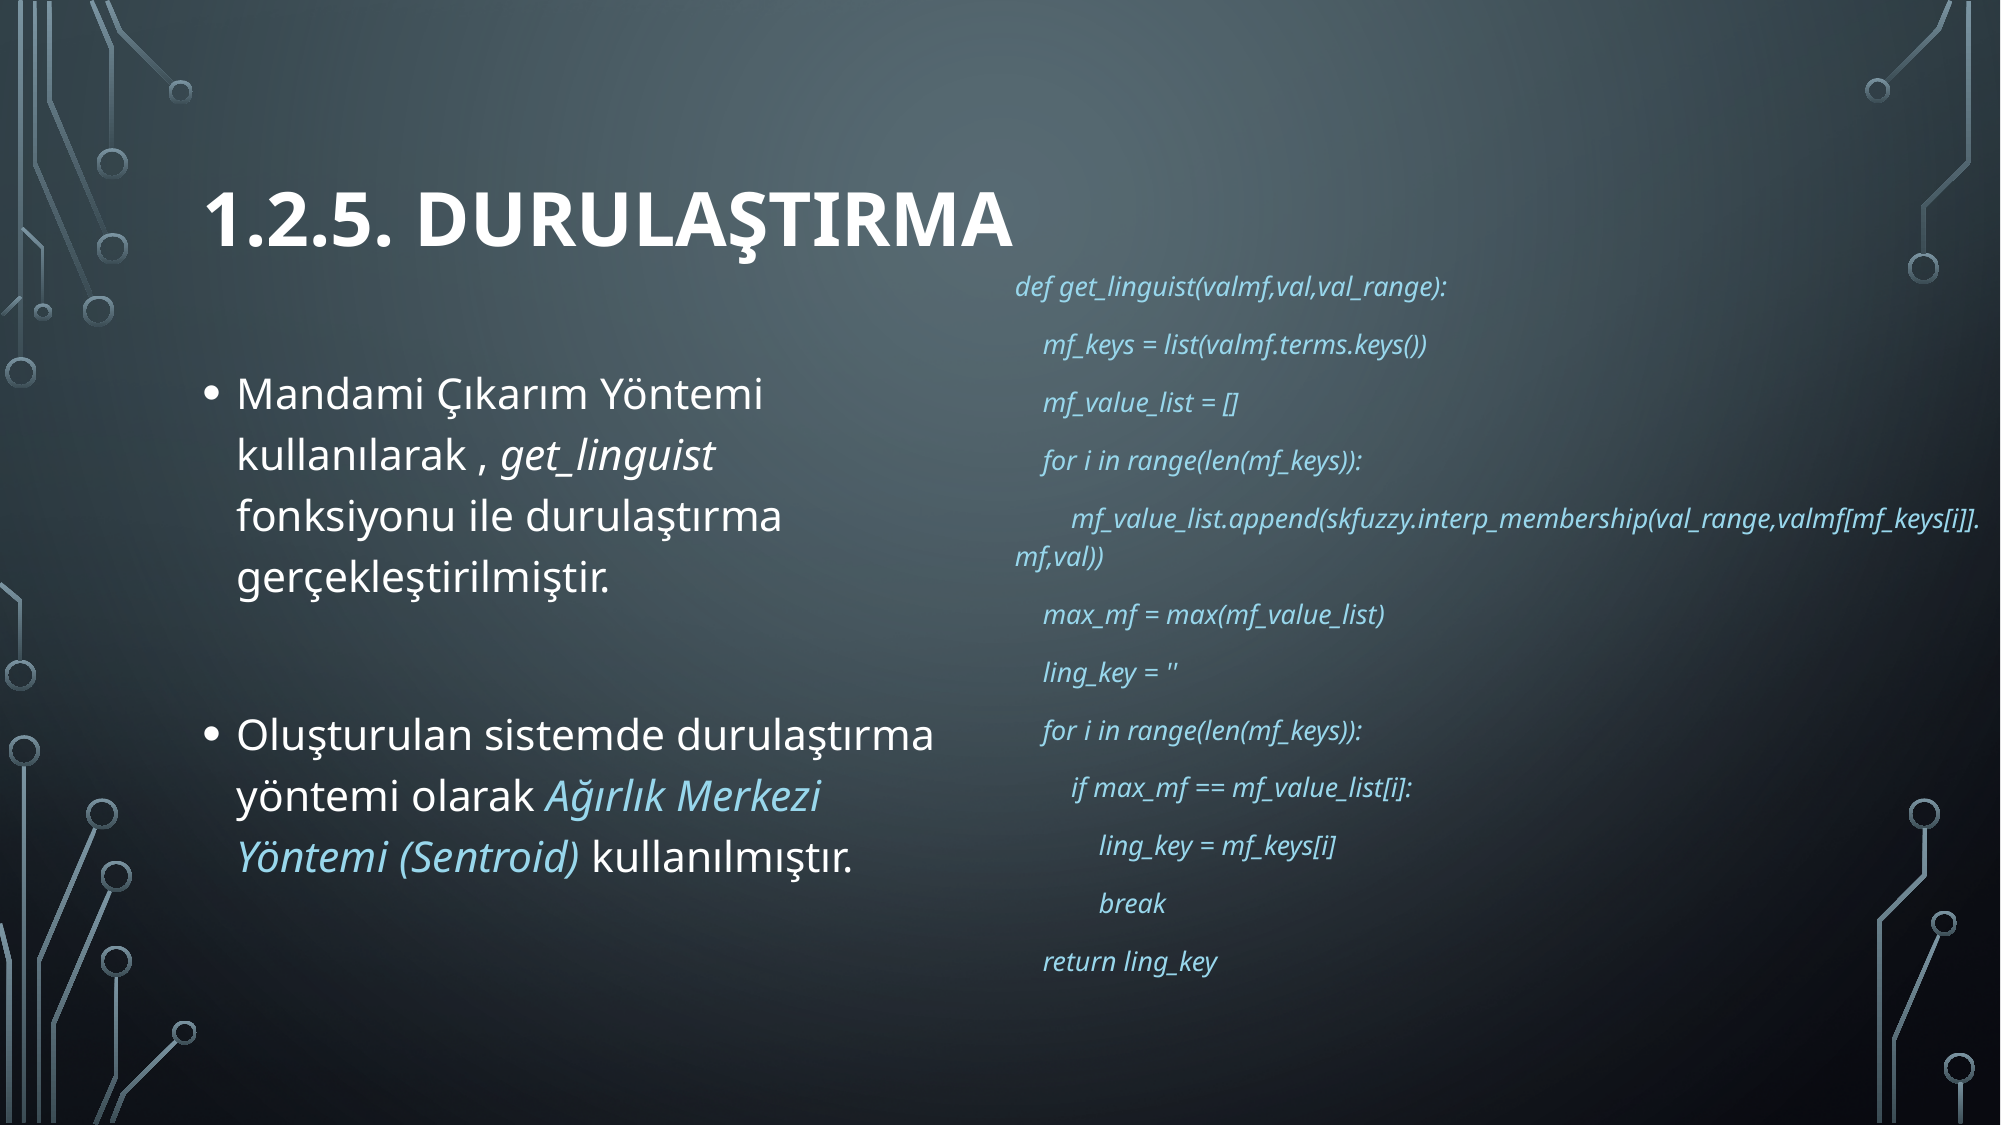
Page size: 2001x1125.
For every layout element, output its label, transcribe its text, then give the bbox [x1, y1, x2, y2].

text_box def get_linguist(valmf,val,val_range): mf_keys = list(valmf.terms.keys()) mf_value_list = [] for i in range(len(mf_keys)): mf_value_list.append(skfuzzy.interp_membership(val_range,valmf[mf_keys[i]].mf,val)) max_mf = max(mf_value_list) ling_key = '' for i in range(len(mf_keys)): if max_mf == mf_value_list[i]: ling_key = mf_keys[i] break return ling_key [999, 256, 2000, 992]
title 1.2.5. Durulaştırma [187, 101, 1813, 344]
list Mandami Çıkarım Yöntemi kullanılarak , get_linguist fonksiyonu ile durulaştırma gerçekleştirilmiştir. Oluşturulan sistemde durulaştırma yöntemi olarak Ağırlık Merkezi Yöntemi (Sentroid) kullanılmıştır. [187, 349, 956, 931]
